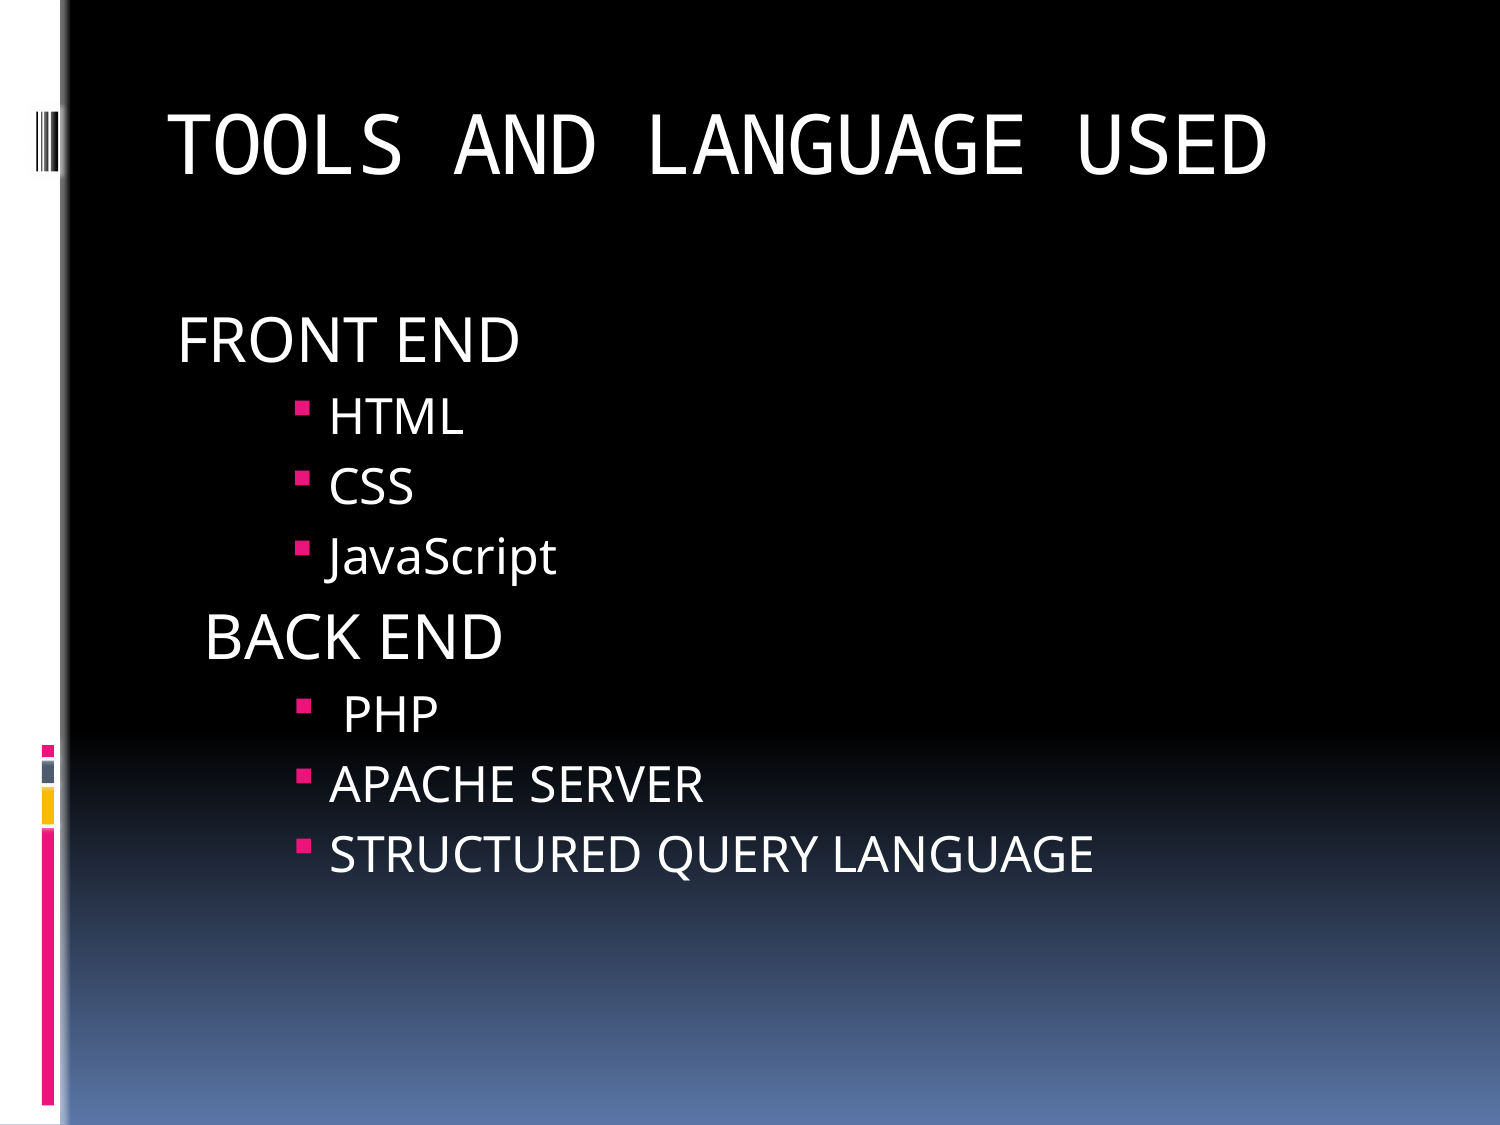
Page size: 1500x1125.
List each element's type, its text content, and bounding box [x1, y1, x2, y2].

title TOOLS AND LANGUAGE USED [150, 83, 1425, 234]
list FRONT END HTML CSS JavaScript BACK END PHP APACHE SERVER STRUCTURED QUERY LANGUAGE [150, 292, 1425, 1043]
